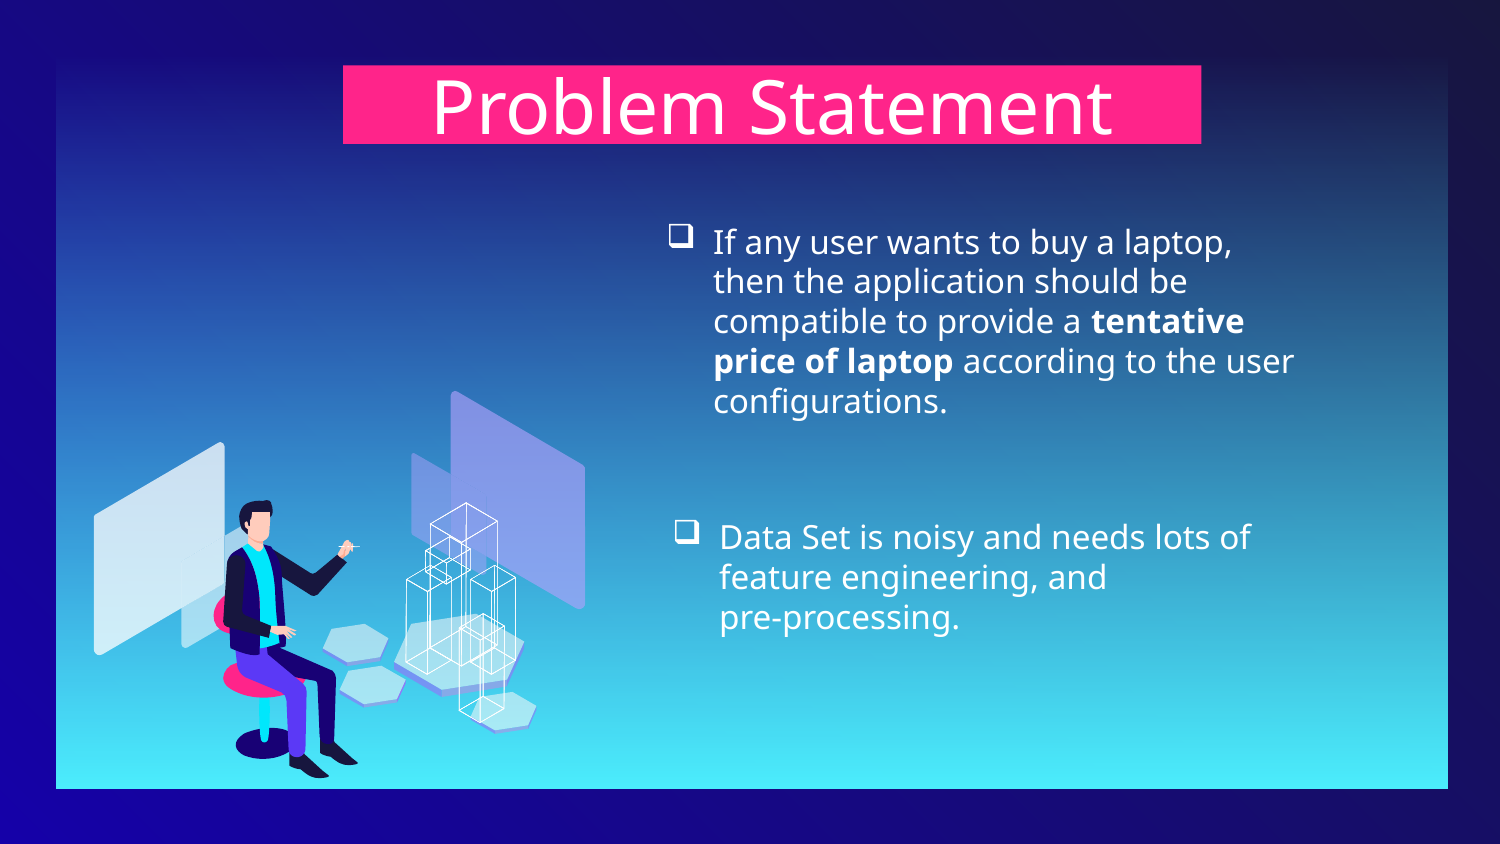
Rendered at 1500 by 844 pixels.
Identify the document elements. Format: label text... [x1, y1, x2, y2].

subtitle If any user wants to buy a laptop, then the application should be compatible to provide a tentative price of laptop according to the user configurations. [651, 205, 1331, 321]
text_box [93, 390, 586, 779]
text_box Data Set is noisy and needs lots of feature engineering, and pre-processing. [657, 501, 1337, 617]
title Problem Statement [343, 65, 1202, 144]
